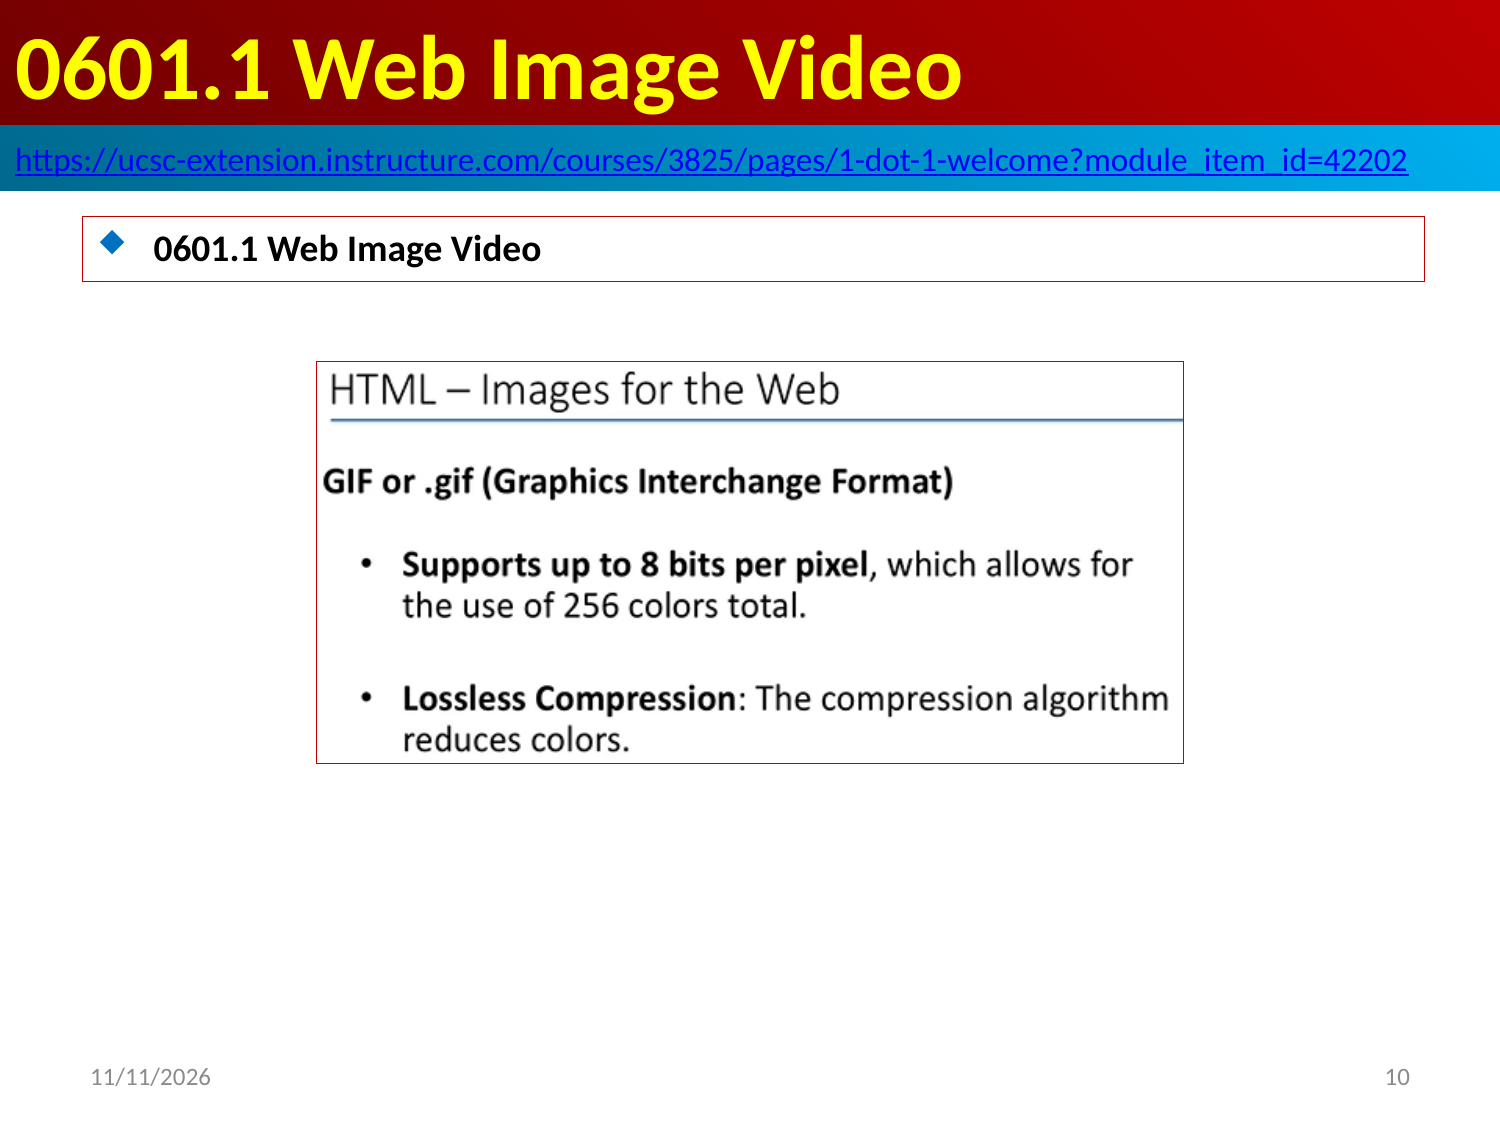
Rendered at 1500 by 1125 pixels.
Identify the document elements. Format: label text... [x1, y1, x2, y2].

picture [316, 361, 1184, 764]
slide_number 10 [1074, 1042, 1425, 1109]
subtitle 0601.1 Web Image Video [82, 216, 1425, 282]
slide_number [75, 1042, 425, 1109]
text_box https://ucsc-extension.instructure.com/courses/3825/pages/1-dot-1-welcome?module_item_id=42202 [0, 125, 1500, 191]
title 0601.1 Web Image Video [0, 0, 1500, 125]
text_box [119, 52, 183, 109]
